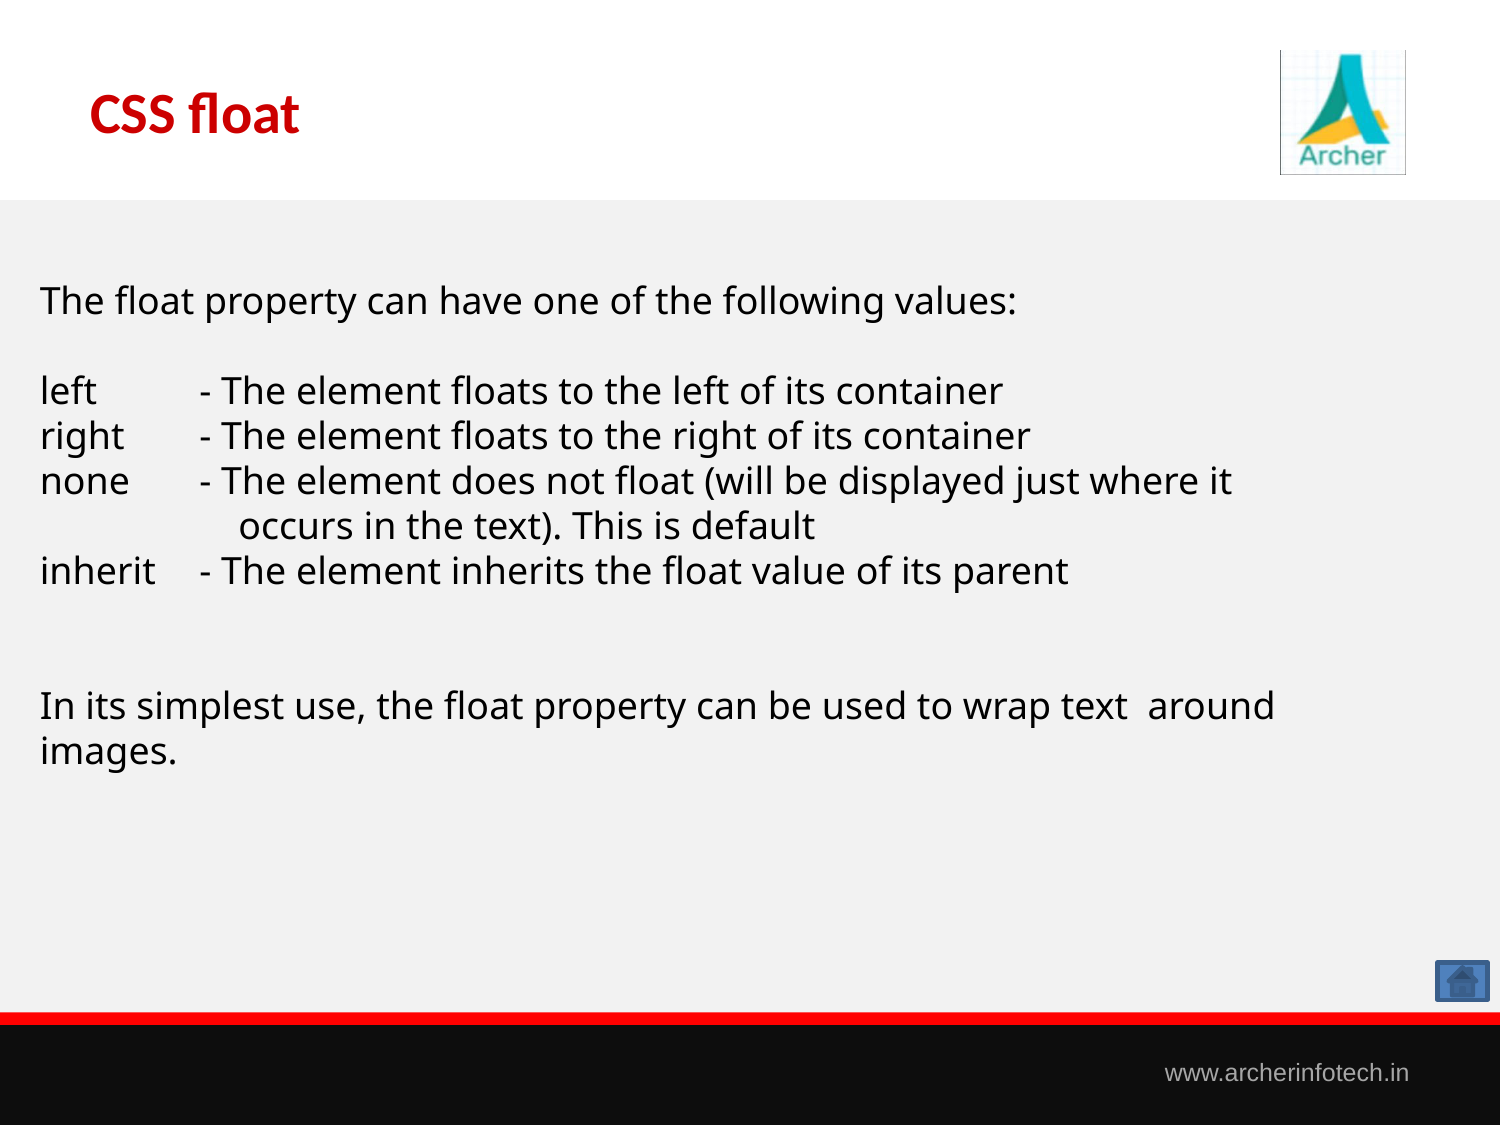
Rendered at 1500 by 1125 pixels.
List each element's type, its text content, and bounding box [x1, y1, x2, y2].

title CSS float [75, 45, 988, 175]
text_box [1435, 960, 1490, 1002]
text_box The float property can have one of the following values: left - The element floats to the left of its container right - The element floats to the right of its container none - The element does not float (will be displayed just where it occurs in the text). This is default inherit - The element inherits the float value of its parent In its simplest use, the float property can be used to wrap text around images. [24, 224, 1425, 780]
picture [1280, 50, 1406, 175]
